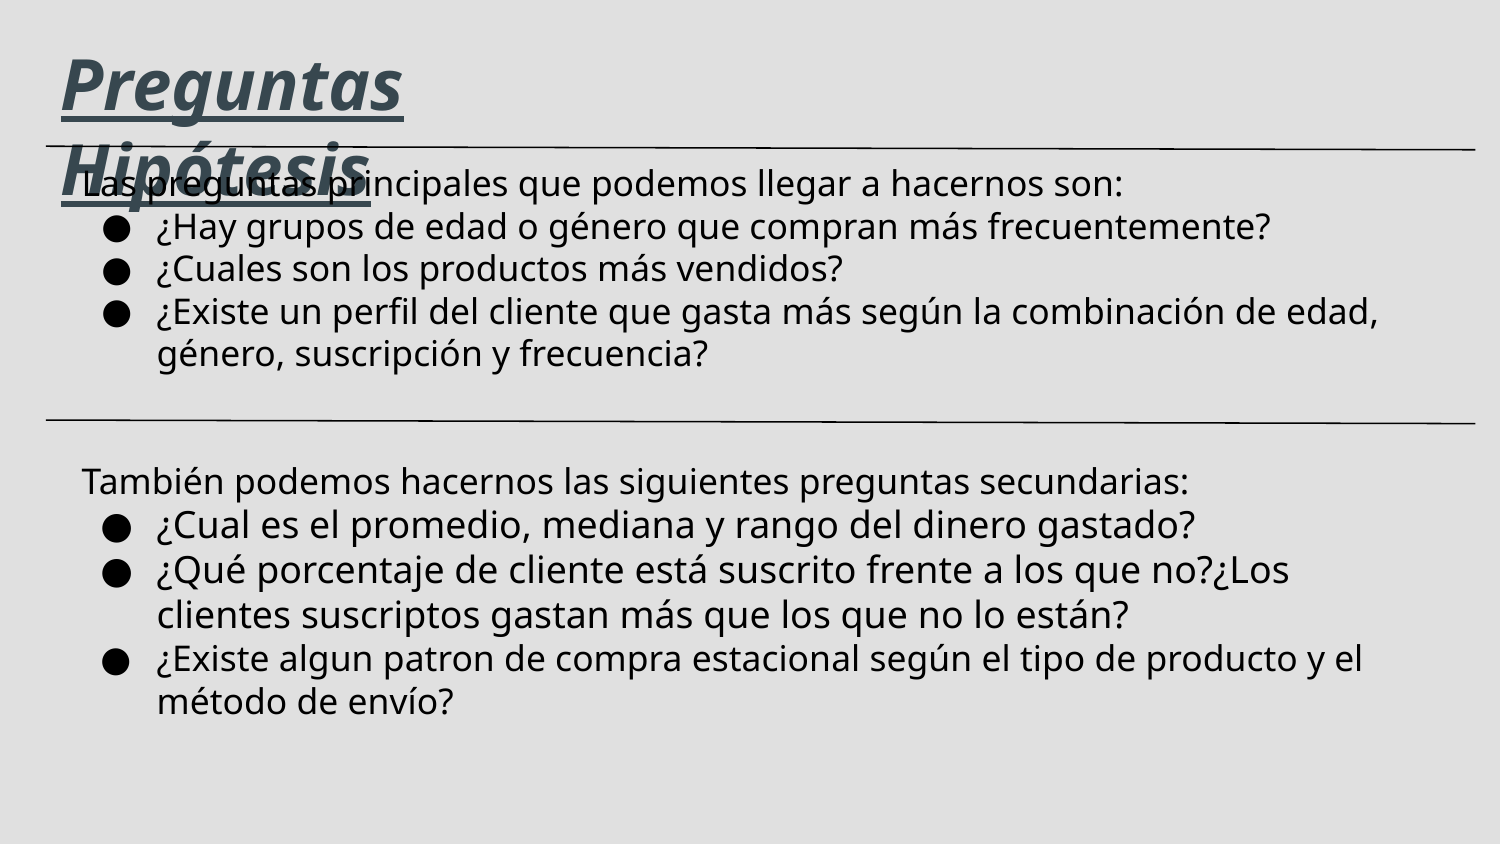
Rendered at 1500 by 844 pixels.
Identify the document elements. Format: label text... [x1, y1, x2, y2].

text_box Preguntas Hipótesis [45, 25, 693, 145]
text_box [45, 419, 1476, 424]
text_box Las preguntas principales que podemos llegar a hacernos son: ¿Hay grupos de edad o género que compran más frecuentemente? ¿Cuales son los productos más vendidos? ¿Existe un perfil del cliente que gasta más según la combinación de edad, género, suscripción y frecuencia? También podemos hacernos las siguientes preguntas secundarias: ¿Cual es el promedio, mediana y rango del dinero gastado? ¿Qué porcentaje de cliente está suscrito frente a los que no?¿Los clientes suscriptos gastan más que los que no lo están? ¿Existe algun patron de compra estacional según el tipo de producto y el método de envío? [66, 158, 1434, 418]
text_box Las preguntas principales que podemos llegar a hacernos son: ¿Hay grupos de edad o género que compran más frecuentemente? ¿Cuales son los productos más vendidos? ¿Existe un perfil del cliente que gasta más según la combinación de edad, género, suscripción y frecuencia? También podemos hacernos las siguientes preguntas secundarias: ¿Cual es el promedio, mediana y rango del dinero gastado? ¿Qué porcentaje de cliente está suscrito frente a los que no?¿Los clientes suscriptos gastan más que los que no lo están? ¿Existe algun patron de compra estacional según el tipo de producto y el método de envío? [66, 433, 1434, 819]
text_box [45, 145, 1476, 150]
